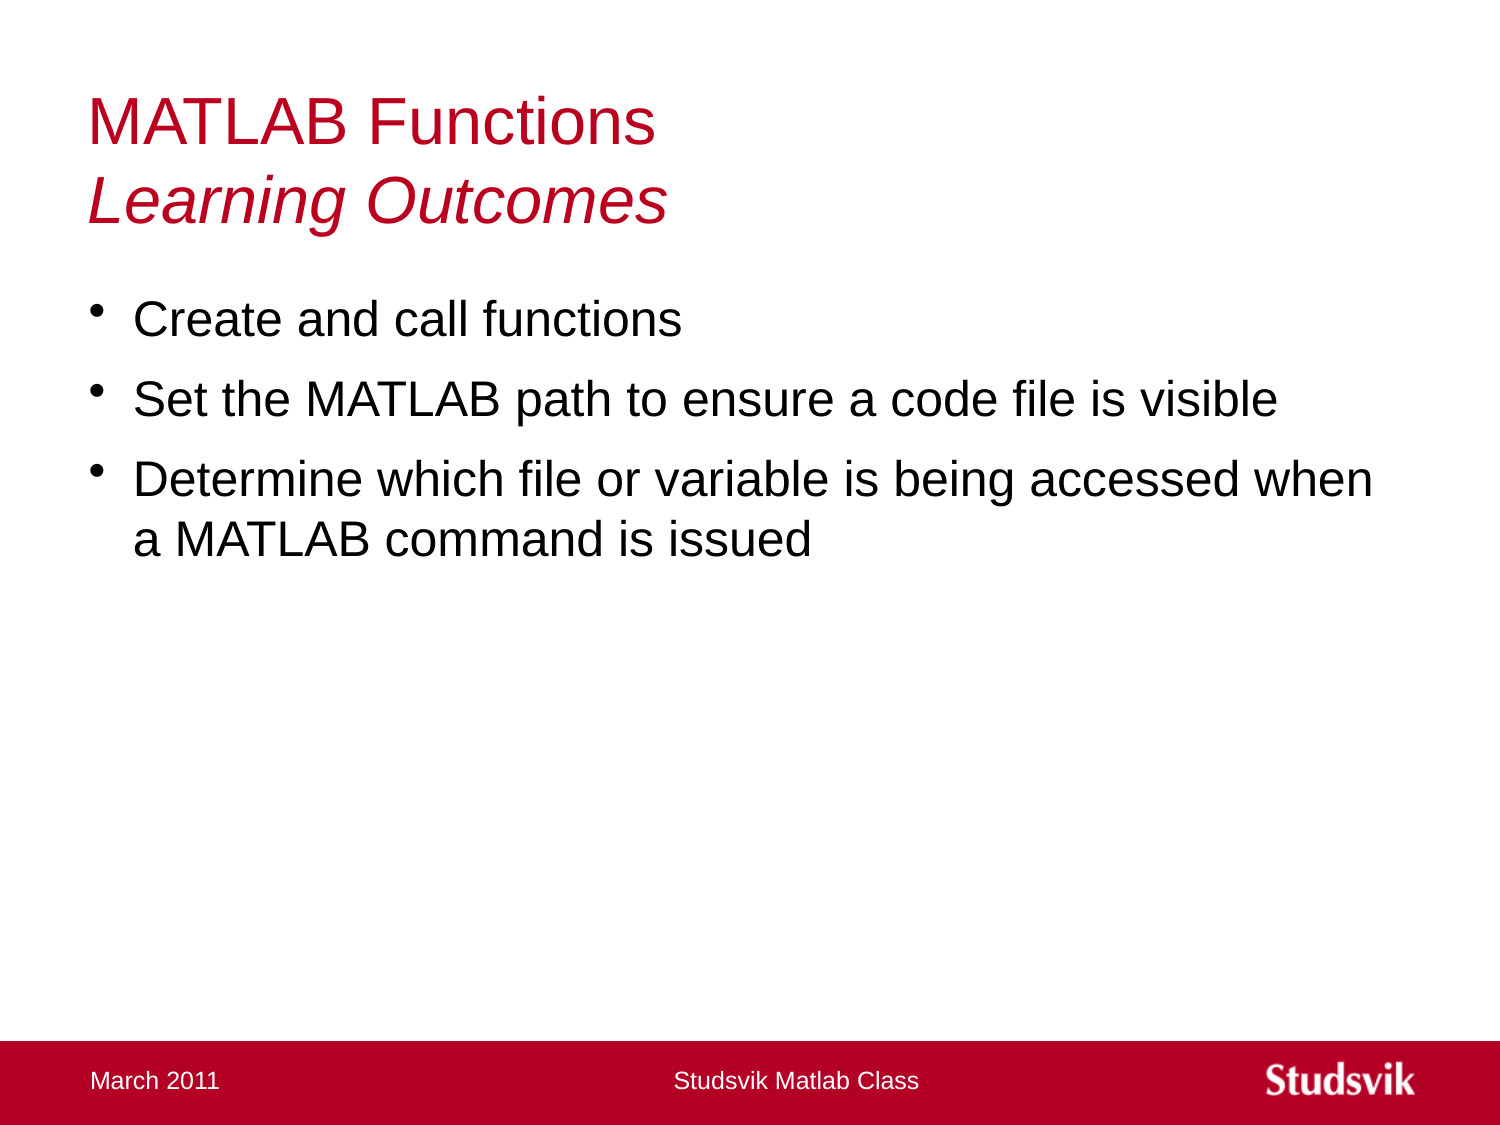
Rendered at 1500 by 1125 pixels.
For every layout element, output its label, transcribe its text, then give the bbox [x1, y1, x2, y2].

list Create and call functions Set the MATLAB path to ensure a code file is visible Determine which file or variable is being accessed when a MATLAB command is issued [88, 286, 1412, 1003]
title MATLAB Functions Learning Outcomes [87, 78, 1412, 267]
footer Studsvik Matlab Class [559, 1049, 1035, 1110]
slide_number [75, 1049, 465, 1110]
picture [0, 1041, 1500, 1125]
